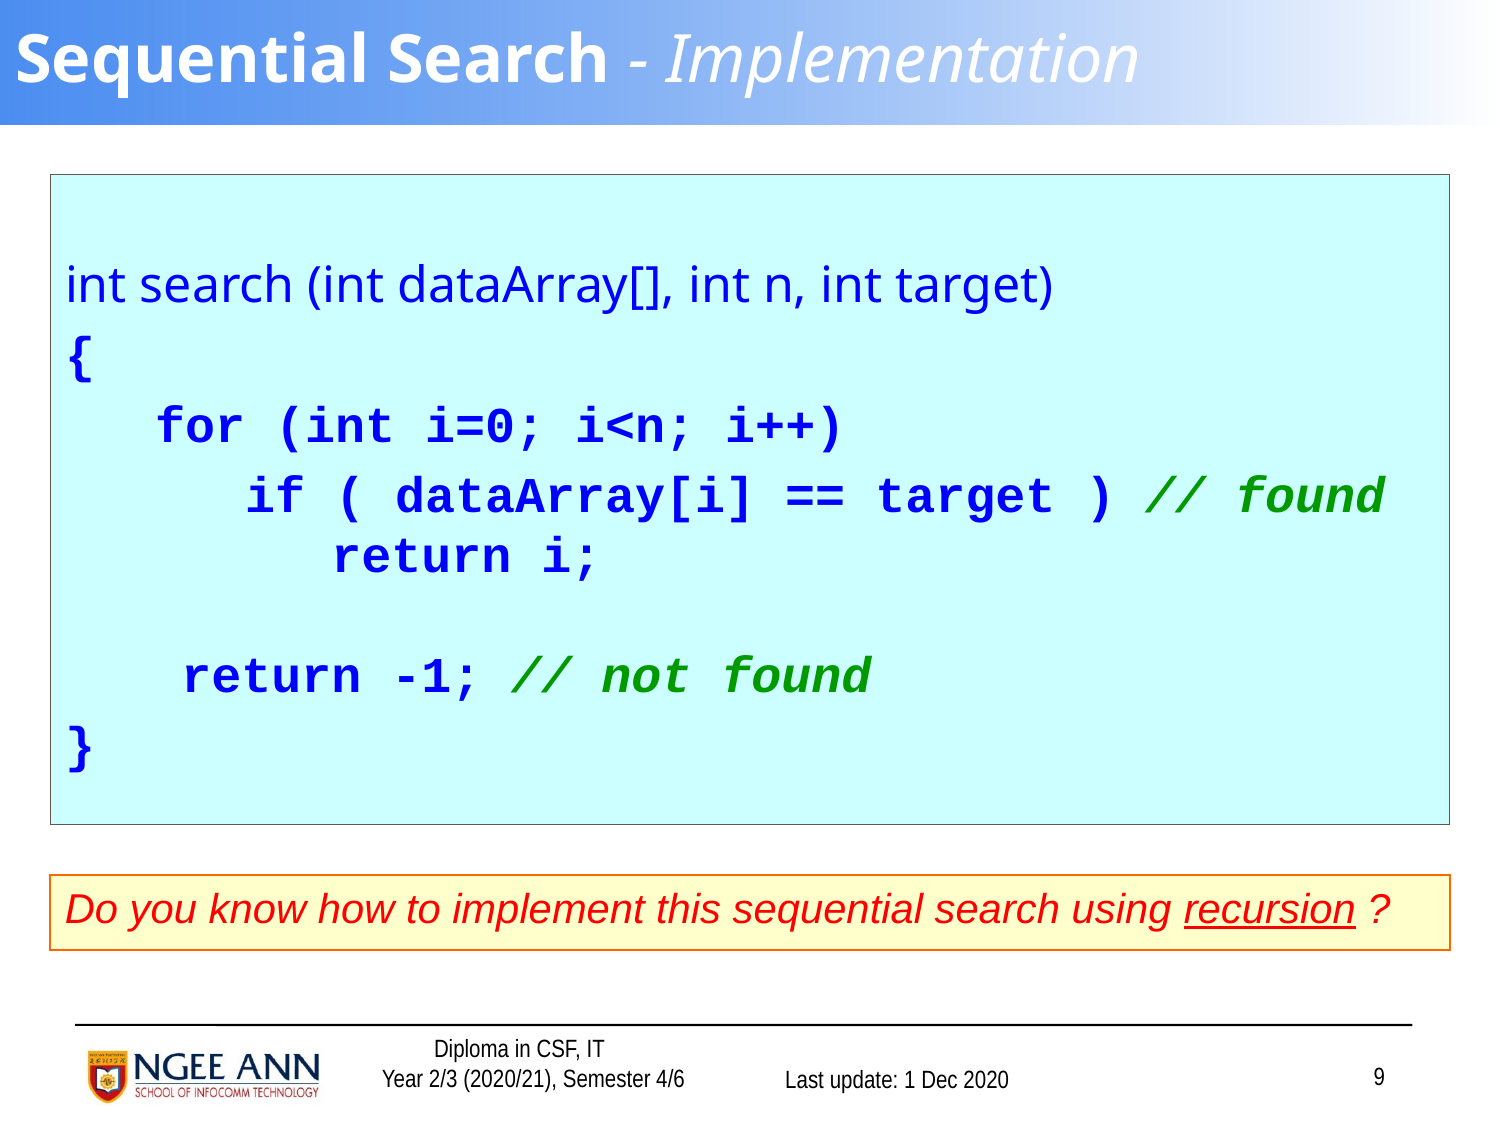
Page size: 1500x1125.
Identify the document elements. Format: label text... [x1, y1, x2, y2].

picture [62, 1028, 344, 1125]
title Sequential Search - Implementation [0, 0, 1500, 115]
list int search (int dataArray[], int n, int target) { for (int i=0; i<n; i++) if ( dataArray[i] == target ) // found return i; return -1; // not found } [50, 174, 1450, 825]
text_box Do you know how to implement this sequential search using recursion ? [50, 874, 1450, 950]
